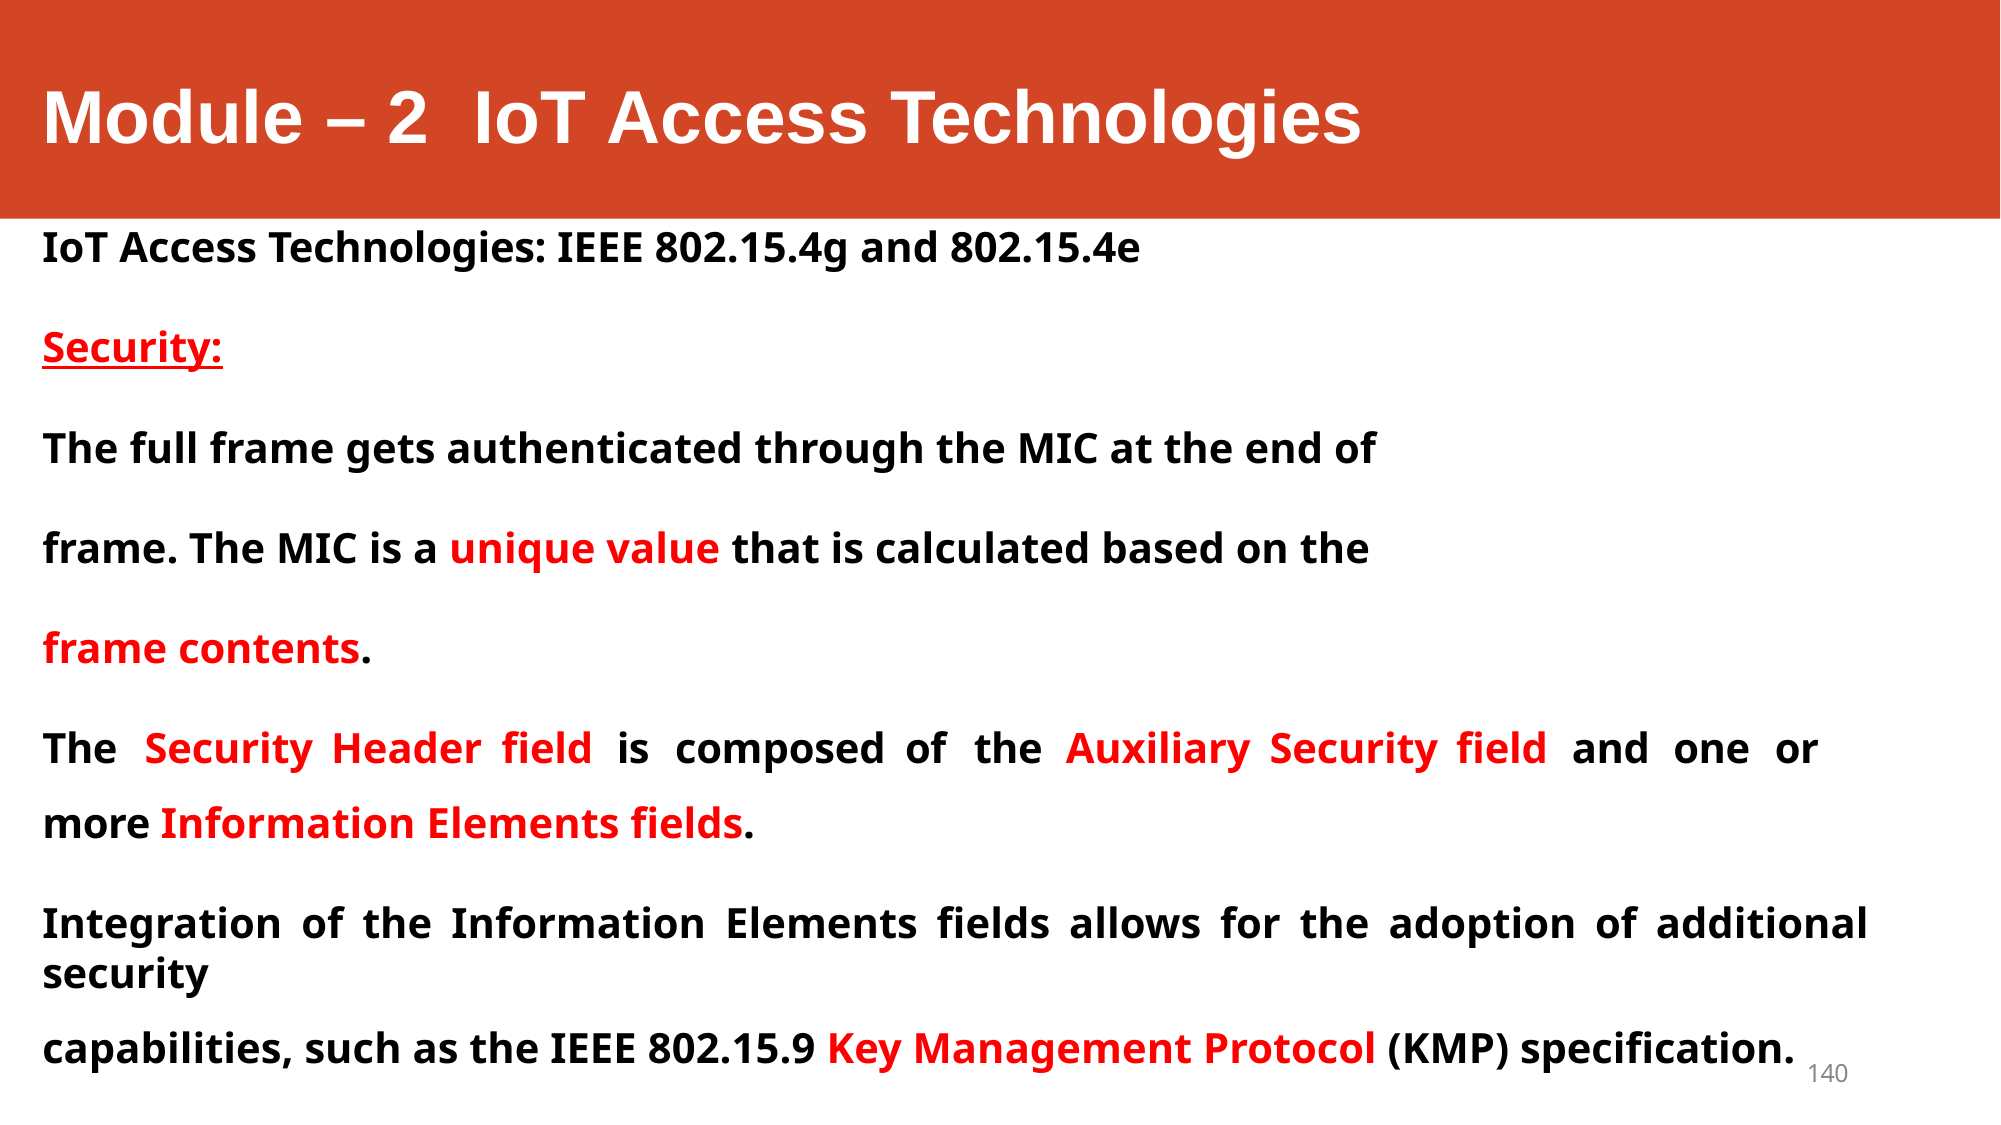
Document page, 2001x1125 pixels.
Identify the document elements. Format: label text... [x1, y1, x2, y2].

text_box IoT Access Technologies: IEEE 802.15.4g and 802.15.4e Security: The full frame gets authenticated through the MIC at the end of frame. The MIC is a unique value that is calculated based on the frame contents. The Security Header field is composed of the Auxiliary Security field and one or more Information Elements fields. Integration of the Information Elements fields allows for the adoption of additional security capabilities, such as the IEEE 802.15.9 Key Management Protocol (KMP) specification. KMP provides a means for establishing keys for robust datagram security. [40, 219, 1949, 1125]
title Module – 2 IoT Access Technologies [40, 66, 1366, 219]
